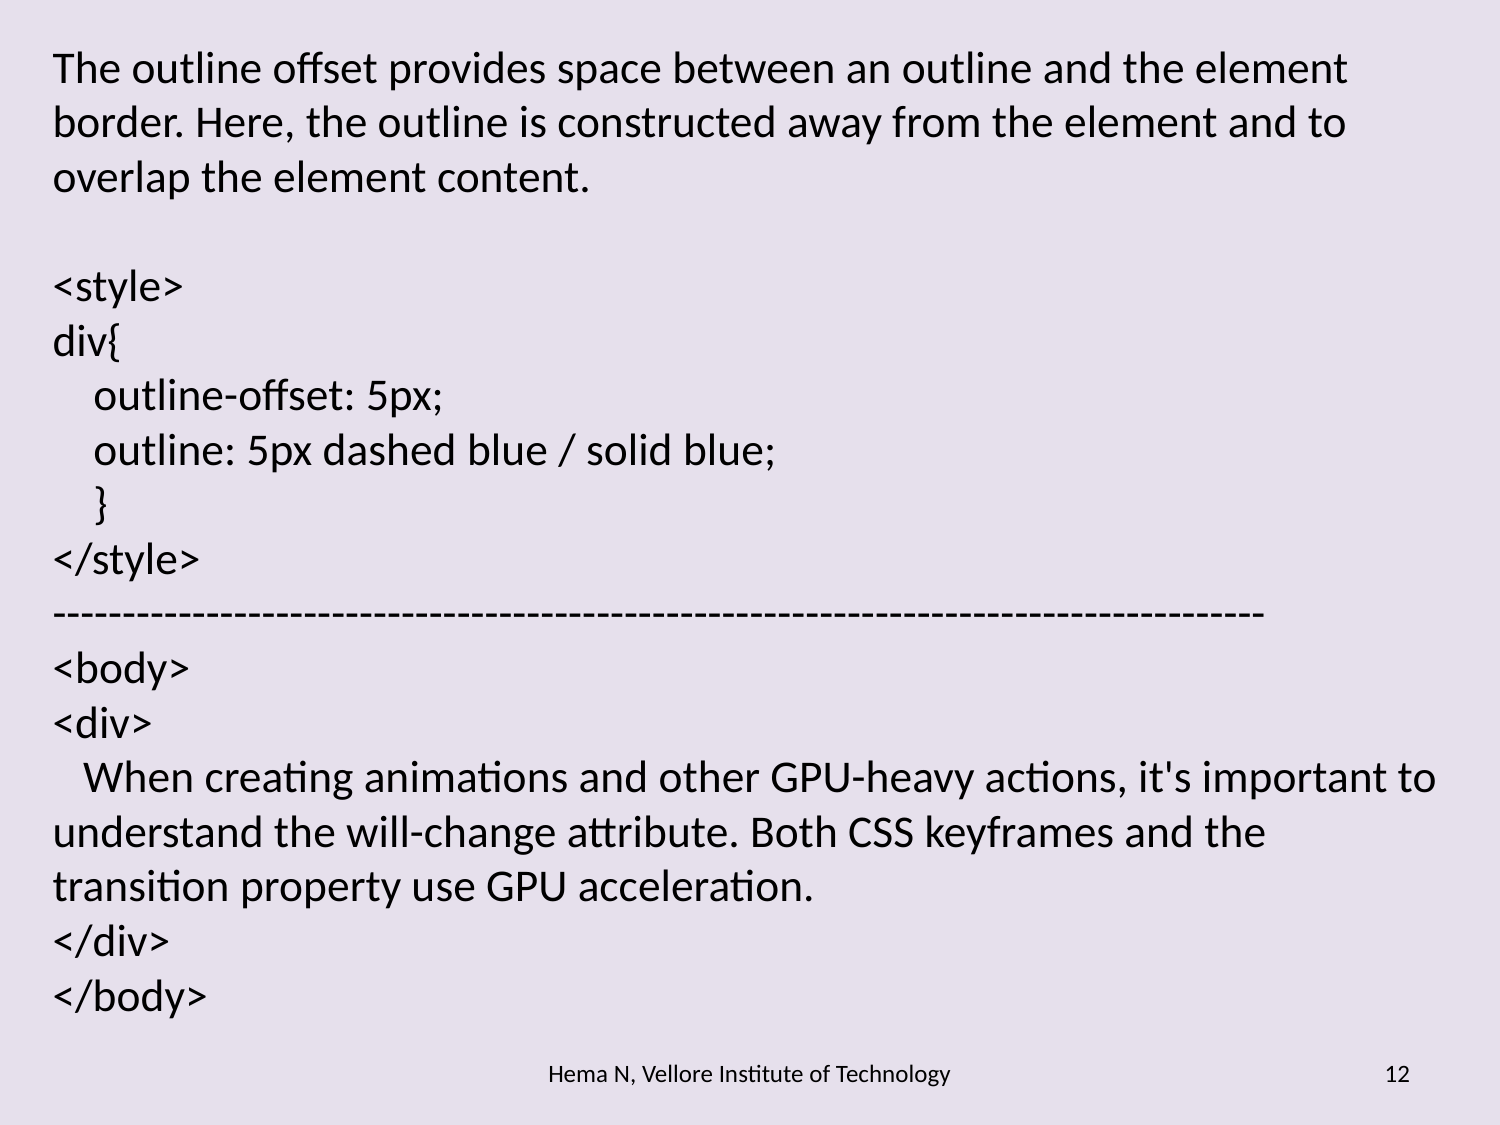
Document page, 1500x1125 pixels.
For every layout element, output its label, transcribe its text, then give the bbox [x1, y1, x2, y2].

slide_number 12 [1074, 1042, 1425, 1103]
footer Hema N, Vellore Institute of Technology [512, 1042, 988, 1103]
title The outline offset provides space between an outline and the element border. Here, the outline is constructed away from the element and to overlap the element content. <style> div{ outline-offset: 5px; outline: 5px dashed blue / solid blue; } </style> --------------------------------------------------------------------------------------- <body> <div> When creating animations and other GPU-heavy actions, it's important to understand the will-change attribute. Both CSS keyframes and the transition property use GPU acceleration. </div> </body> [37, 24, 1463, 1088]
